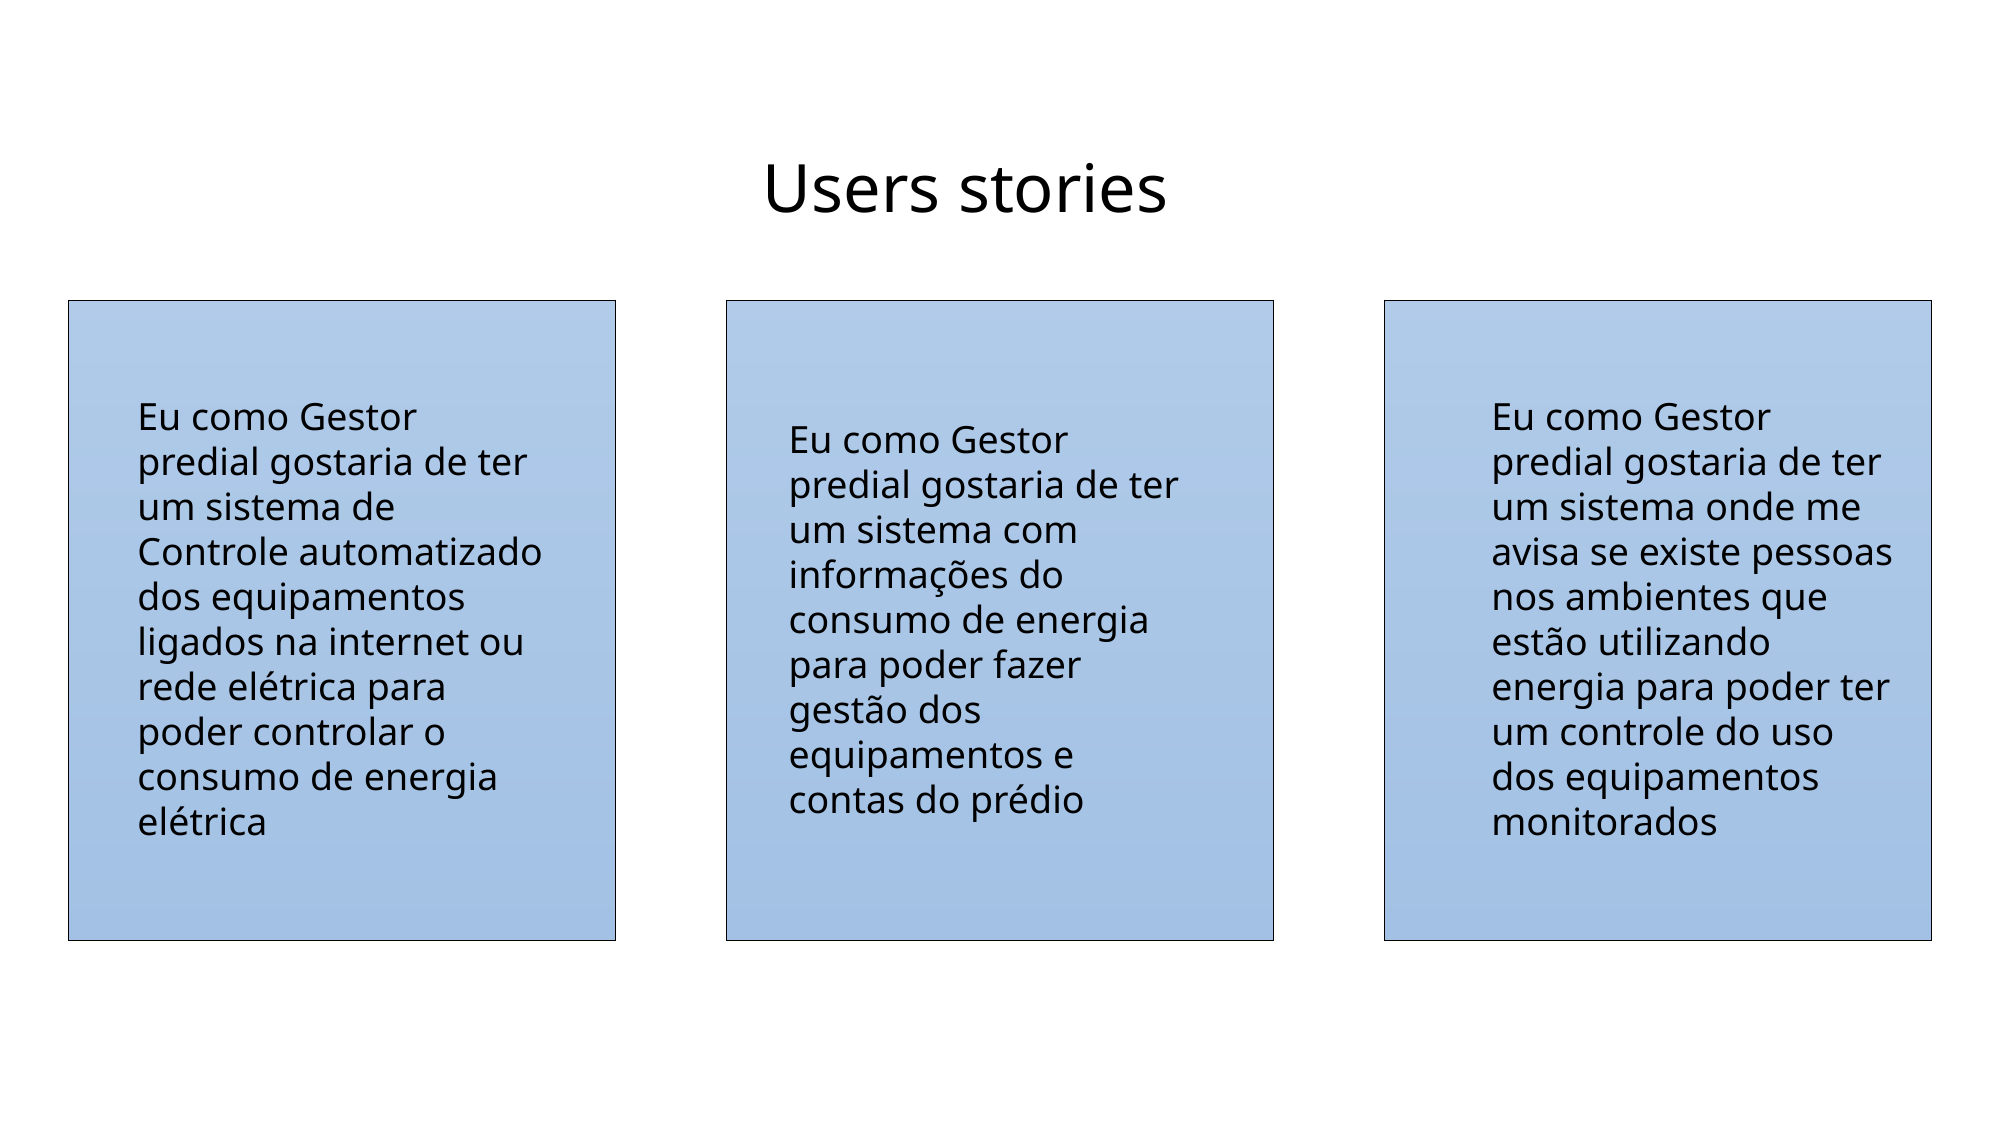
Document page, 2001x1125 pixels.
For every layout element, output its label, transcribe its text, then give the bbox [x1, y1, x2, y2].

text_box [1384, 300, 1932, 941]
text_box [726, 300, 1274, 941]
text_box Eu como Gestor predial gostaria de ter um sistema onde me avisa se existe pessoas nos ambientes que estão utilizando energia para poder ter um controle do uso dos equipamentos monitorados [1476, 385, 1915, 851]
text_box [68, 300, 616, 941]
text_box Eu como Gestor predial gostaria de ter um sistema com informações do consumo de energia para poder fazer gestão dos equipamentos e contas do prédio [773, 408, 1212, 829]
text_box Users stories [748, 138, 1252, 234]
text_box Eu como Gestor predial gostaria de ter um sistema de Controle automatizado dos equipamentos ligados na internet ou rede elétrica para poder controlar o consumo de energia elétrica [122, 385, 561, 851]
